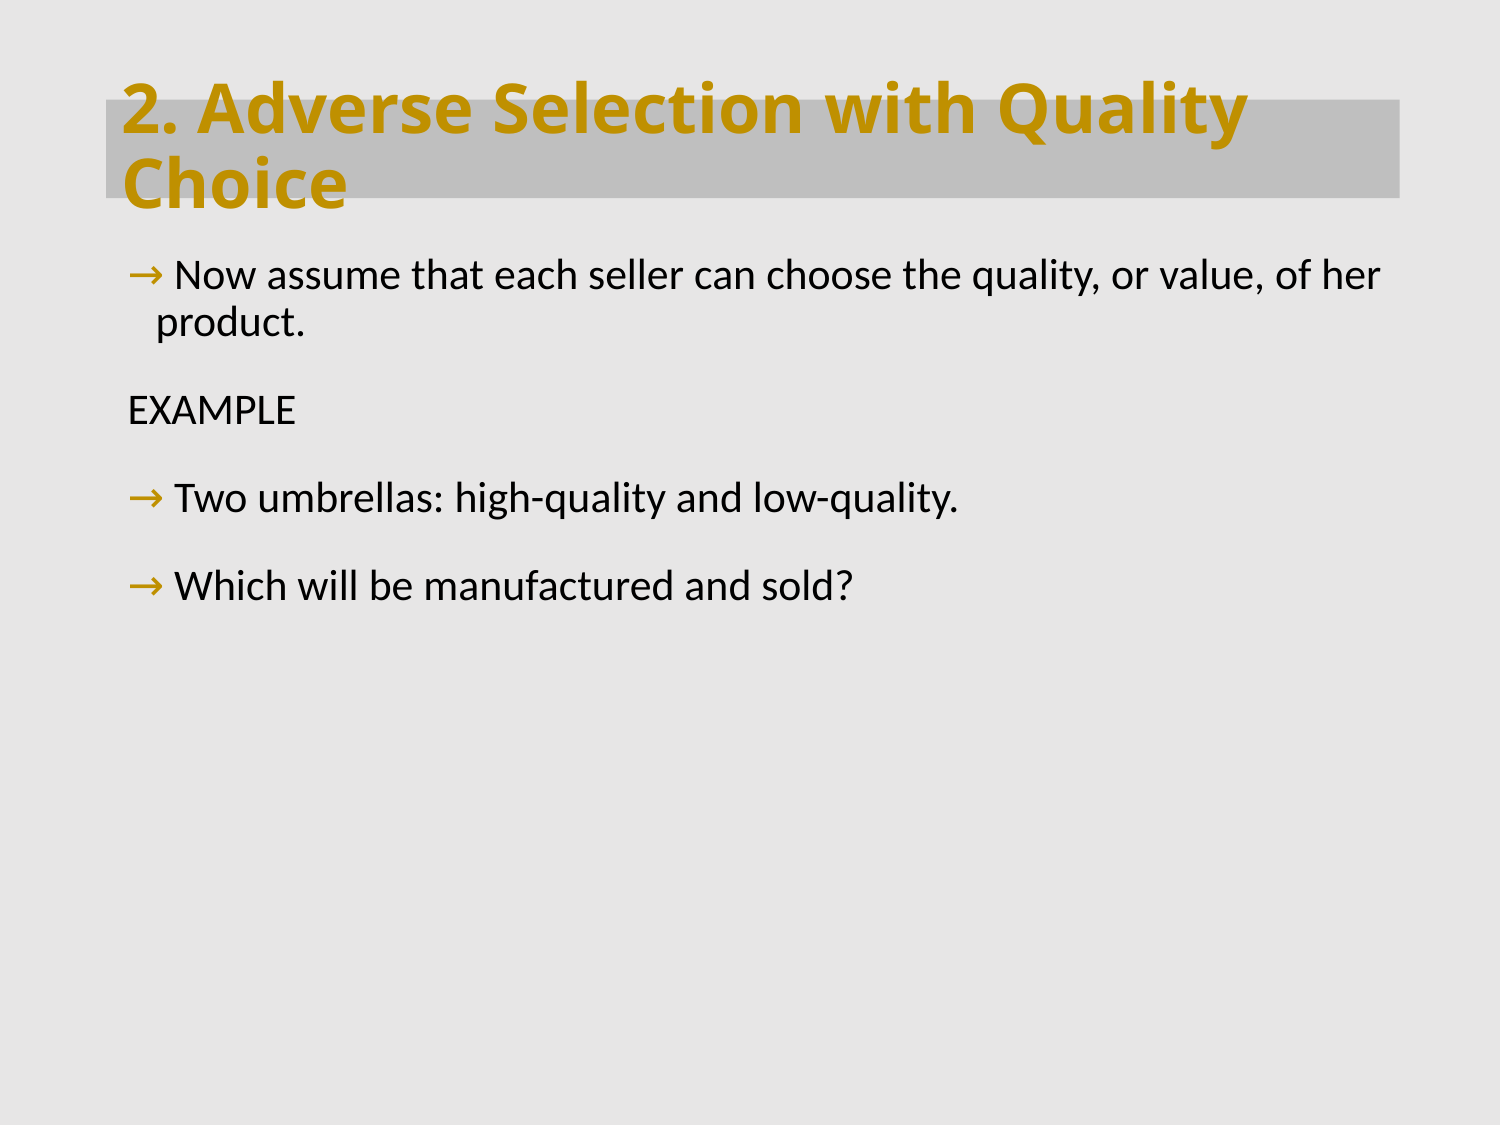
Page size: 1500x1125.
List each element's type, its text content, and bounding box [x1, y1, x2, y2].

list Now assume that each seller can choose the quality, or value, of her product. EXAMPLE Two umbrellas: high-quality and low-quality. Which will be manufactured and sold? [112, 243, 1430, 925]
title 2. Adverse Selection with Quality Choice [106, 99, 1400, 199]
